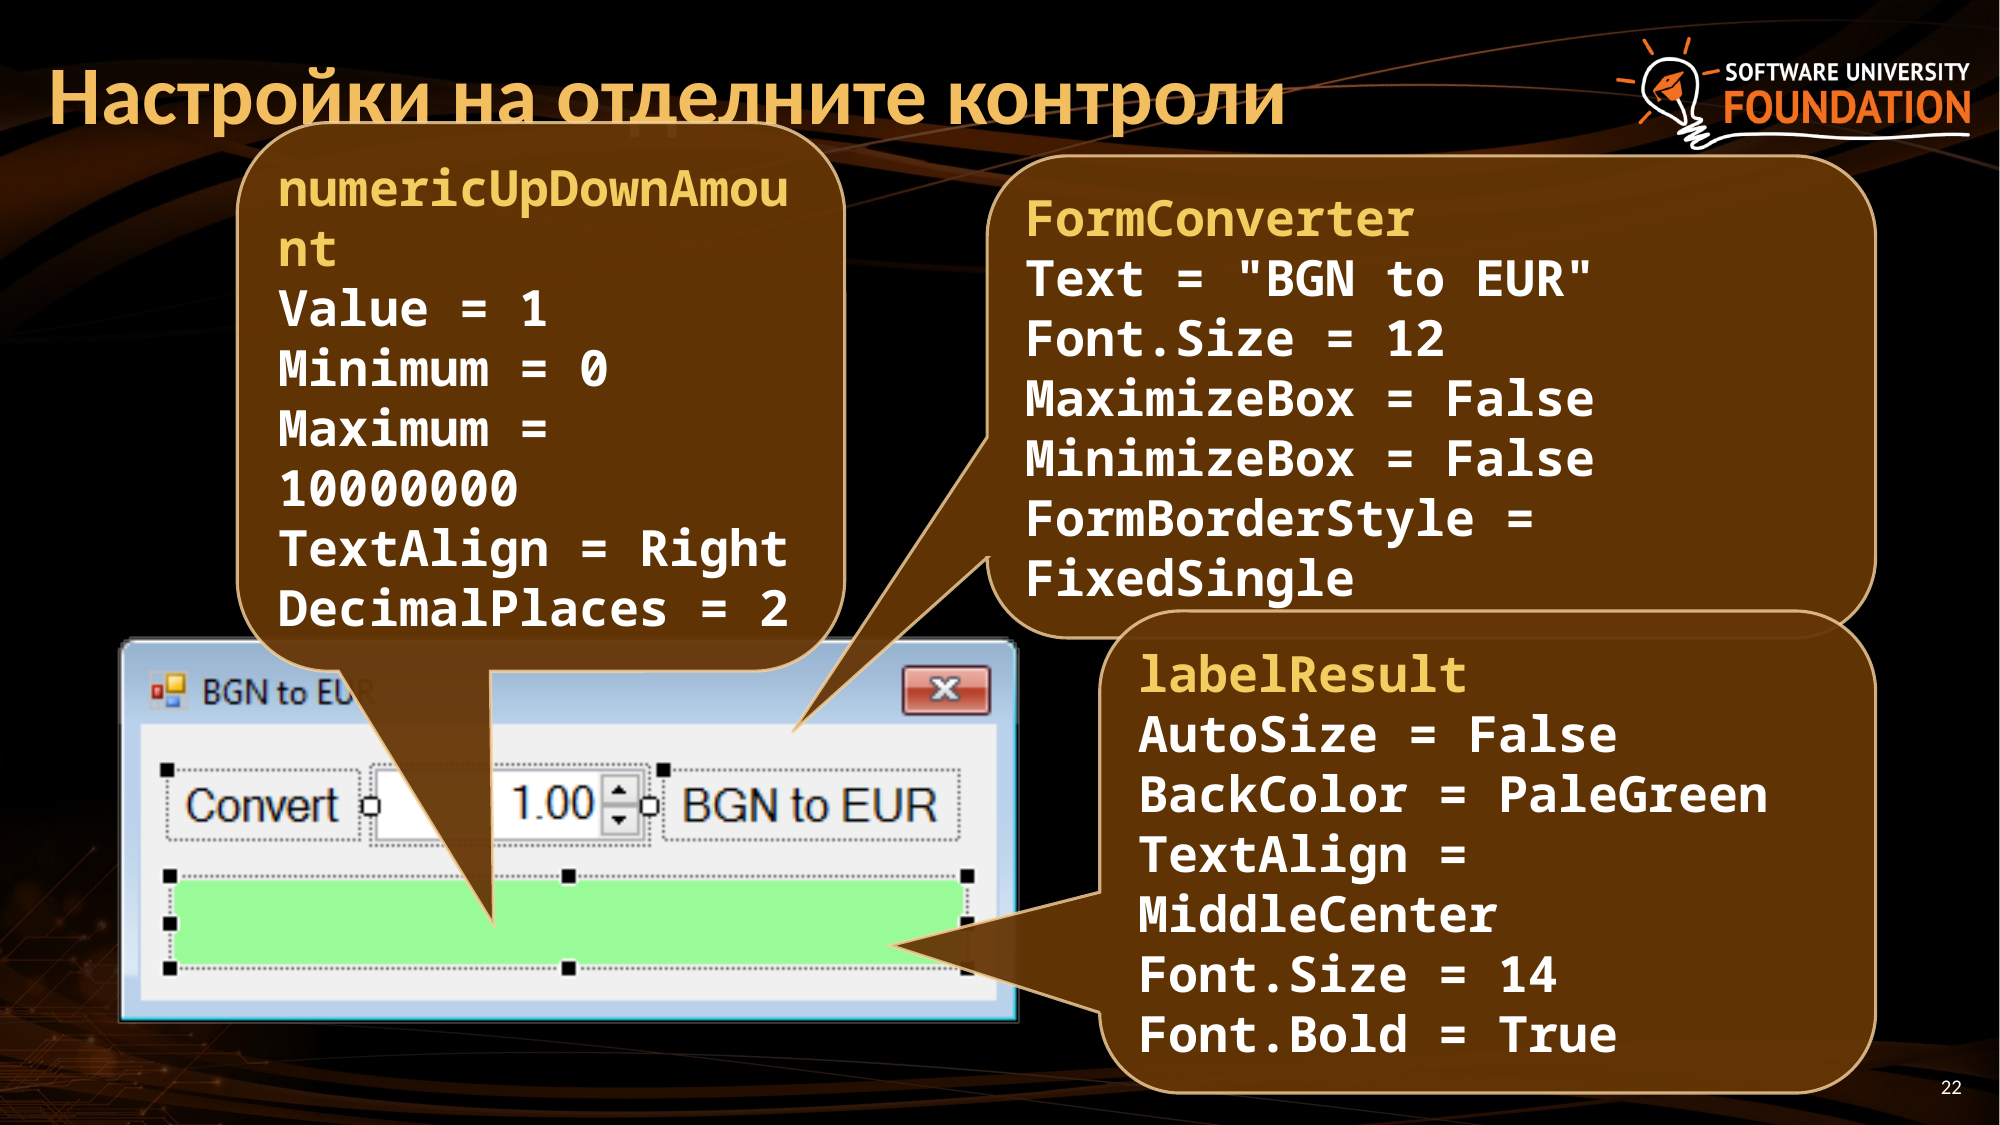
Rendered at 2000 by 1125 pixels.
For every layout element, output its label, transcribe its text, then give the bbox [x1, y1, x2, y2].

text_box numericUpDownAmount Value = 1 Minimum = 0 Maximum = 10000000 TextAlign = Right DecimalPlaces = 2 [236, 121, 846, 627]
text_box labelResult AutoSize = False BackColor = PaleGreen TextAlign = MiddleCenter Font.Size = 14 Font.Bold = True [1031, 609, 1877, 1095]
picture [0, 0, 2000, 1125]
text_box FormConverter Text = "BGN to EUR" Font.Size = 12 MaximizeBox = False MinimizeBox = False FormBorderStyle = FixedSingle [860, 154, 1877, 640]
title Настройки на отделните контроли [30, 6, 1602, 189]
slide_number 22 [1897, 1070, 1968, 1103]
